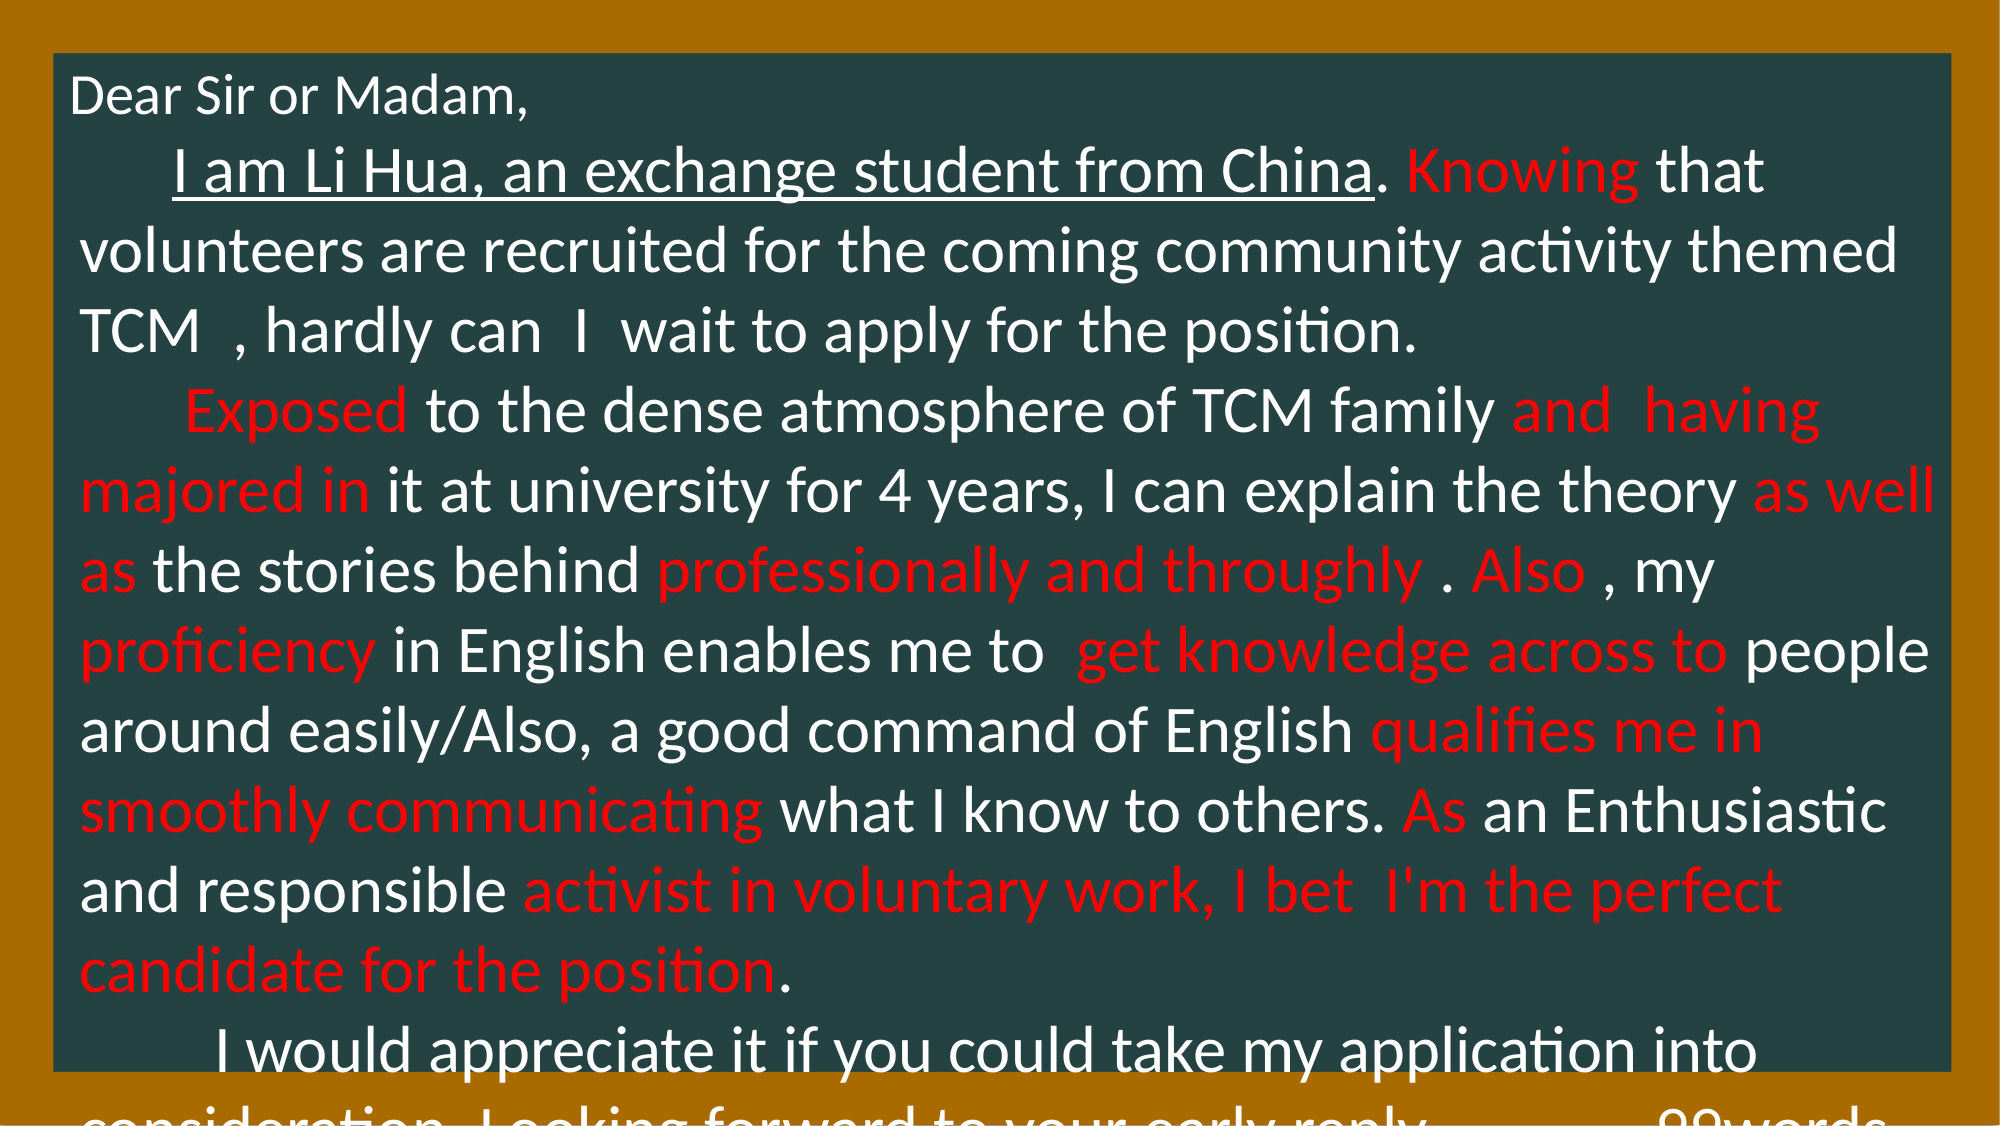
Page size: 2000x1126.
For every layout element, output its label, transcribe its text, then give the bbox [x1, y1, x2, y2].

text_box Dear Sir or Madam, I am Li Hua, an exchange student from China. Knowing that volunteers are recruited for the coming community activity themed TCM , hardly can I wait to apply for the position. Exposed to the dense atmosphere of TCM family and having majored in it at university for 4 years, I can explain the theory as well as the stories behind professionally and throughly . Also , my proficiency in English enables me to get knowledge across to people around easily/Also, a good command of English qualifies me in smoothly communicating what I know to others. As an Enthusiastic and responsible activist in voluntary work, I bet I'm the perfect candidate for the position. I would appreciate it if you could take my application into consideration. Looking forward to your early reply. 99words Yours, Li Hua [0, 47, 1972, 1126]
